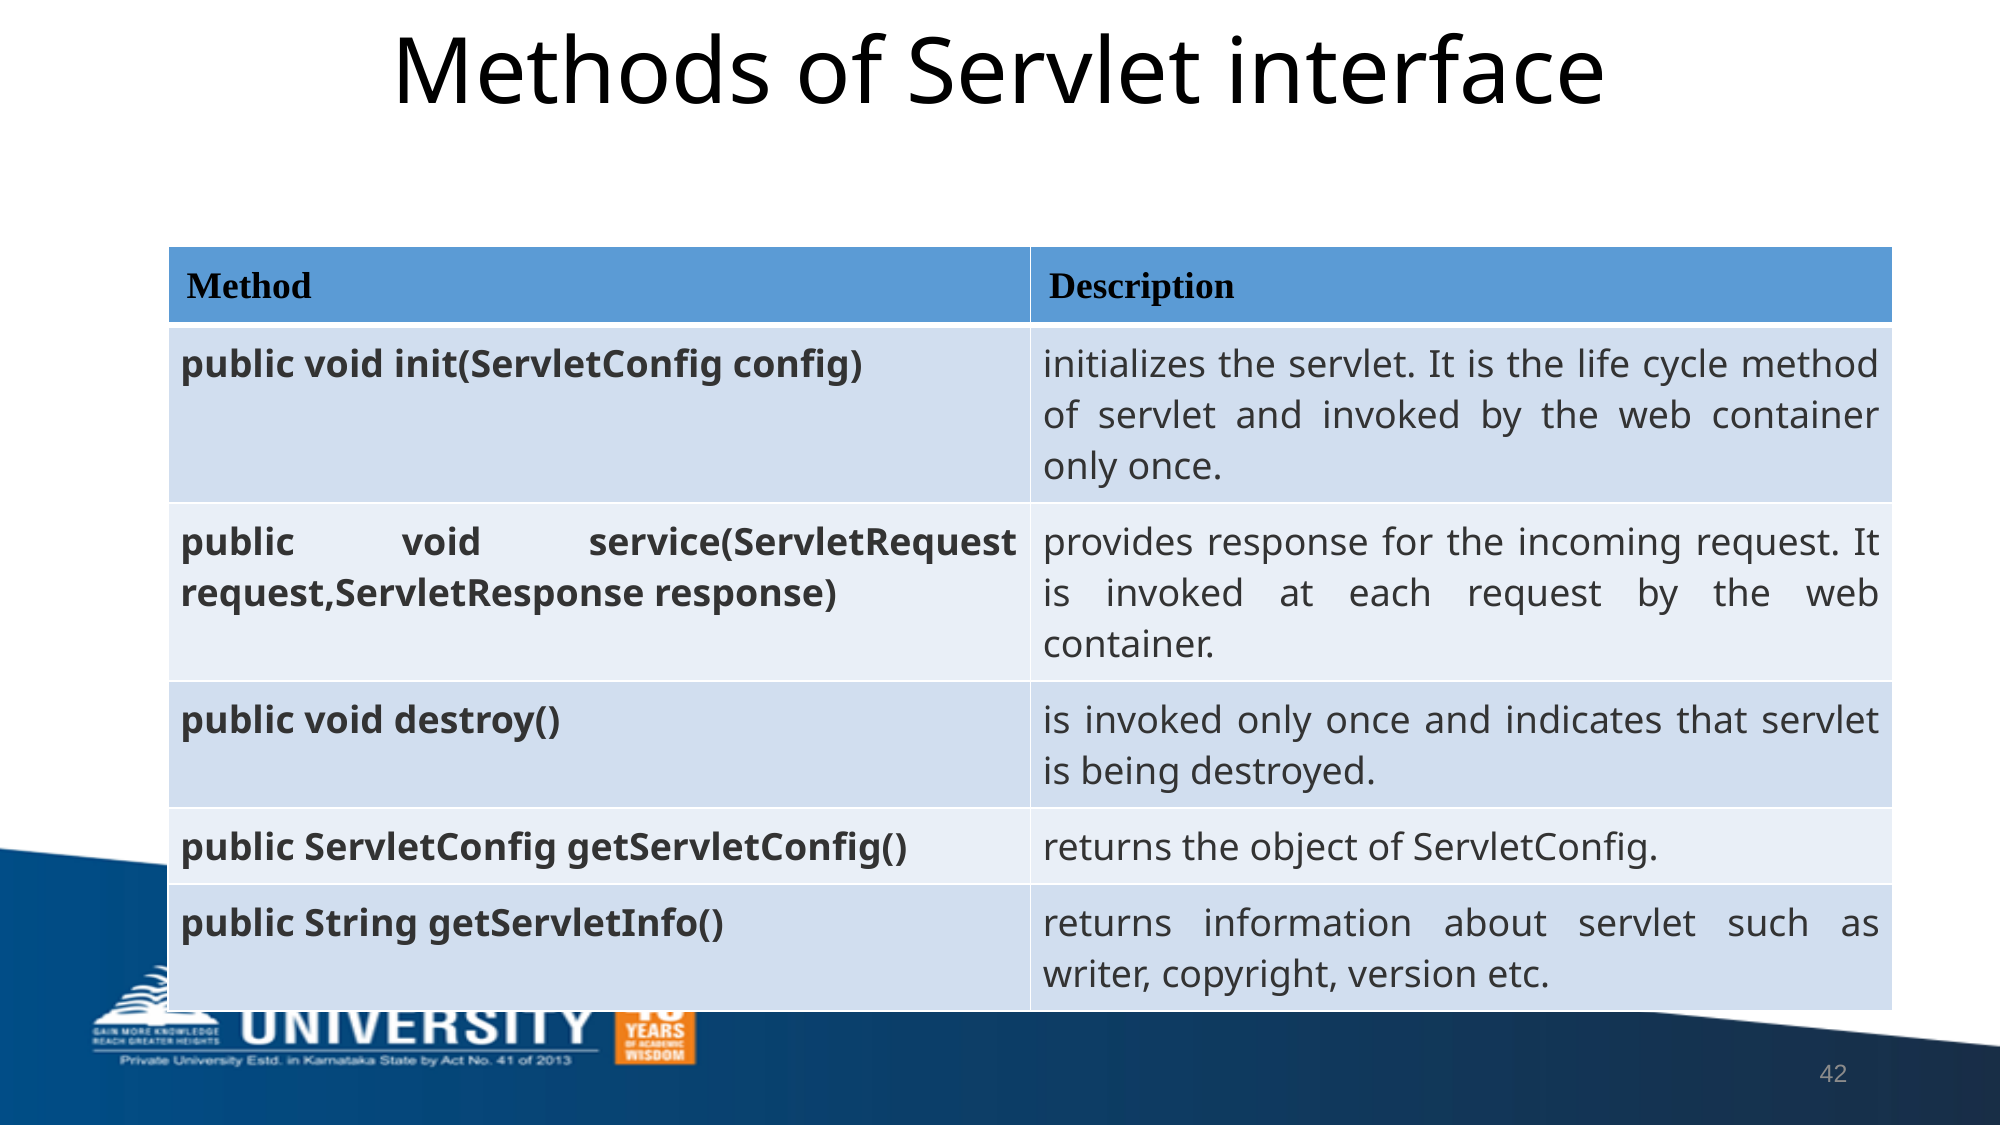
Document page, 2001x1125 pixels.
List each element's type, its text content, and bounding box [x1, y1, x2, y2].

table_cell public ServletConfig getServletConfig() [169, 809, 1030, 883]
table_cell returns information about servlet such as writer, copyright, version etc. [1031, 885, 1892, 1010]
table_cell is invoked only once and indicates that servlet is being destroyed. [1031, 682, 1892, 807]
title Methods of Servlet interface [137, 59, 1863, 188]
table_header Method [169, 247, 1030, 322]
table_cell provides response for the incoming request. It is invoked at each request by the web container. [1031, 504, 1892, 680]
table_cell public void service(ServletRequest request,ServletResponse response) [169, 504, 1030, 680]
table_cell returns the object of ServletConfig. [1031, 809, 1892, 883]
slide_number 42 [1412, 1042, 1863, 1103]
table_cell public String getServletInfo() [169, 885, 1030, 1010]
table_header Description [1031, 247, 1892, 322]
table_cell public void init(ServletConfig config) [169, 328, 1030, 502]
table_cell initializes the servlet. It is the life cycle method of servlet and invoked by the web container only once. [1031, 328, 1892, 502]
picture [0, 845, 2000, 1125]
table_cell public void destroy() [169, 682, 1030, 807]
